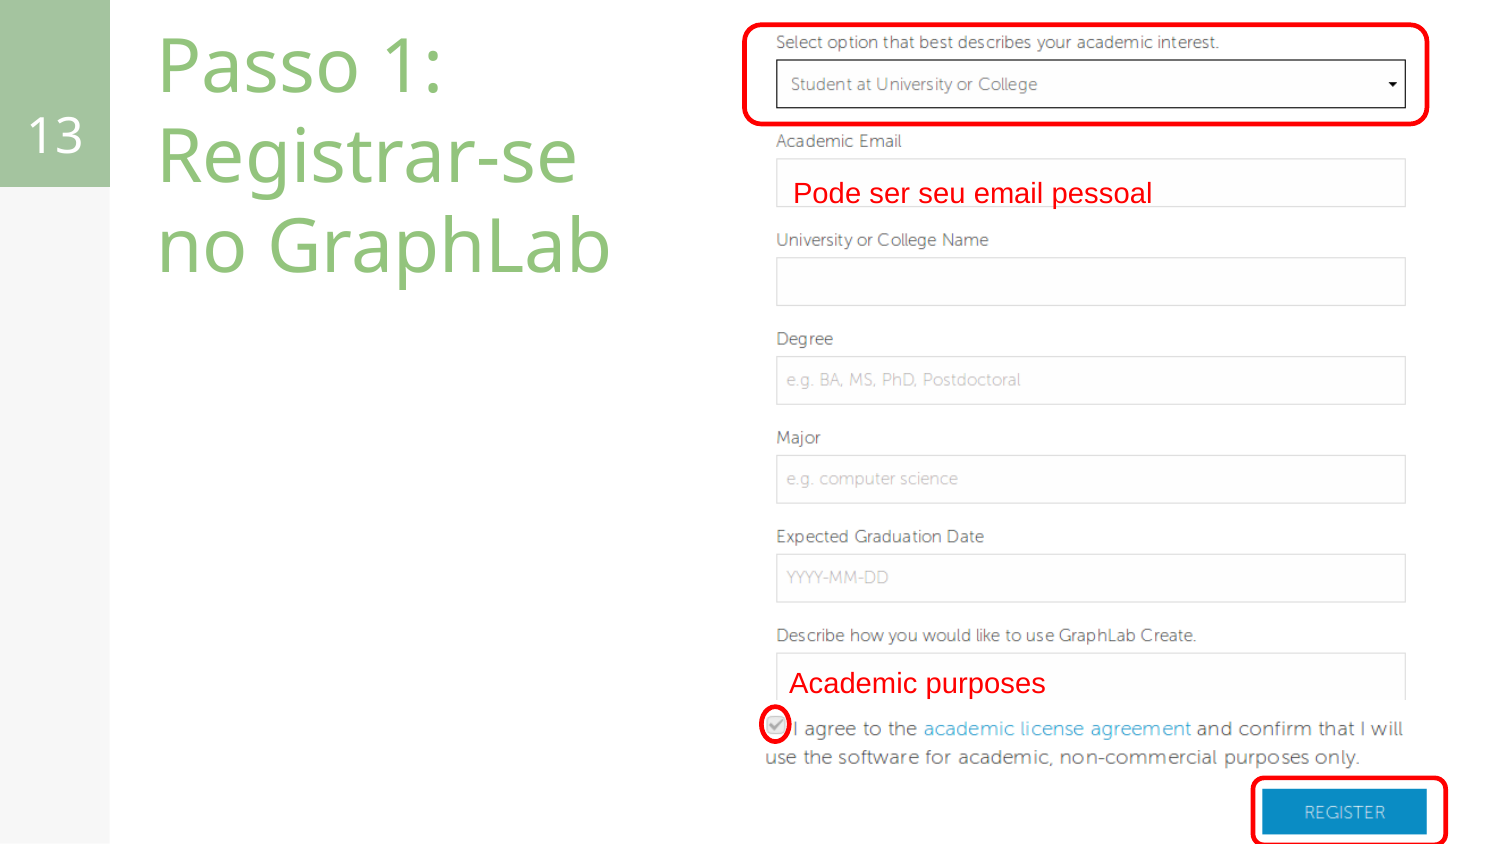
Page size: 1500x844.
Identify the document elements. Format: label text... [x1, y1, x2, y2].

title Passo 1: Registrar-se no GraphLab [141, 51, 678, 303]
picture [757, 22, 1441, 844]
slide_number ‹#› [0, 0, 110, 187]
text_box [744, 26, 753, 122]
